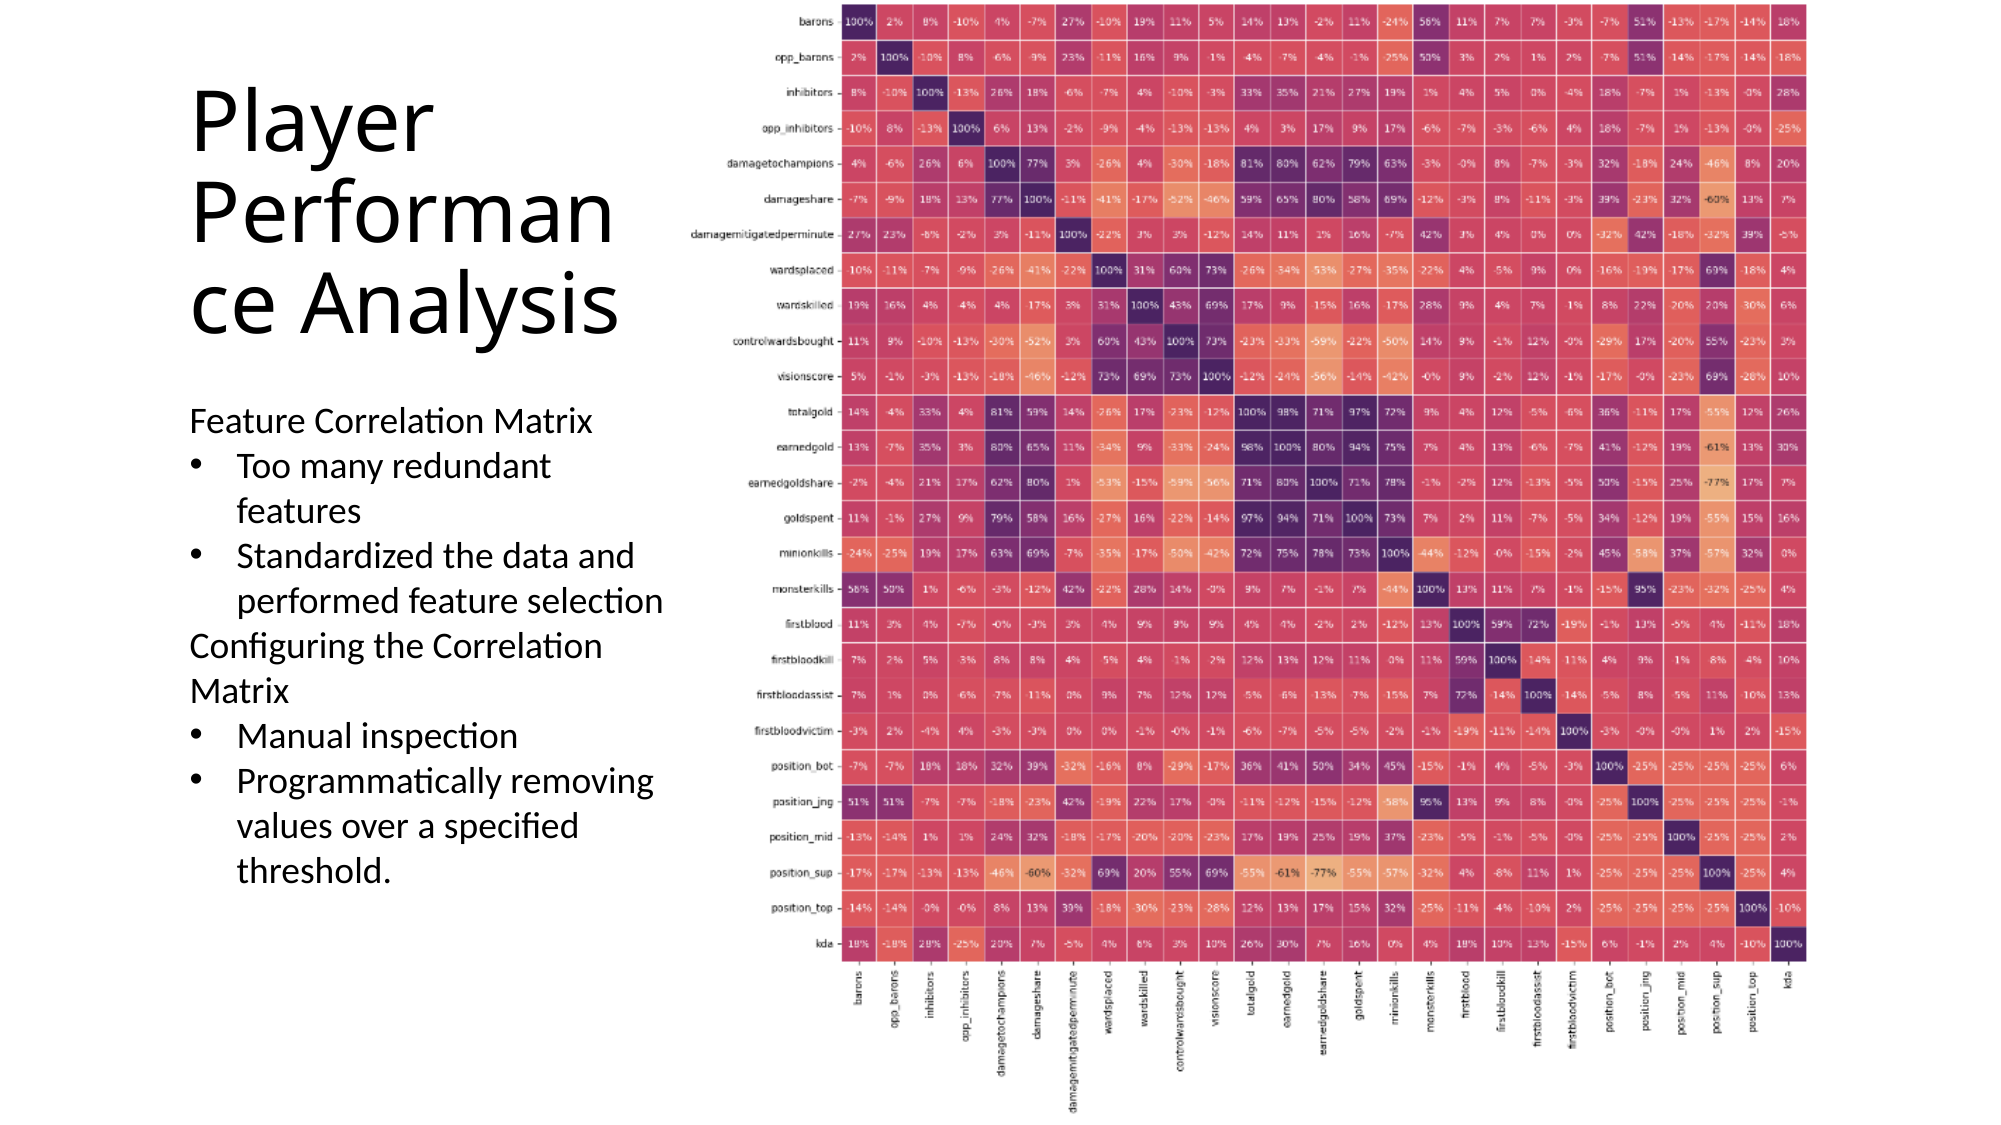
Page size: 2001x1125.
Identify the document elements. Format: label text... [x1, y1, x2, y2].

title Player Performance Analysis [174, 66, 640, 365]
text_box Feature Correlation Matrix Too many redundant features Standardized the data and performed feature selection Configuring the Correlation Matrix Manual inspection Programmatically removing values over a specified threshold. [174, 388, 676, 899]
picture [676, 0, 1822, 1125]
